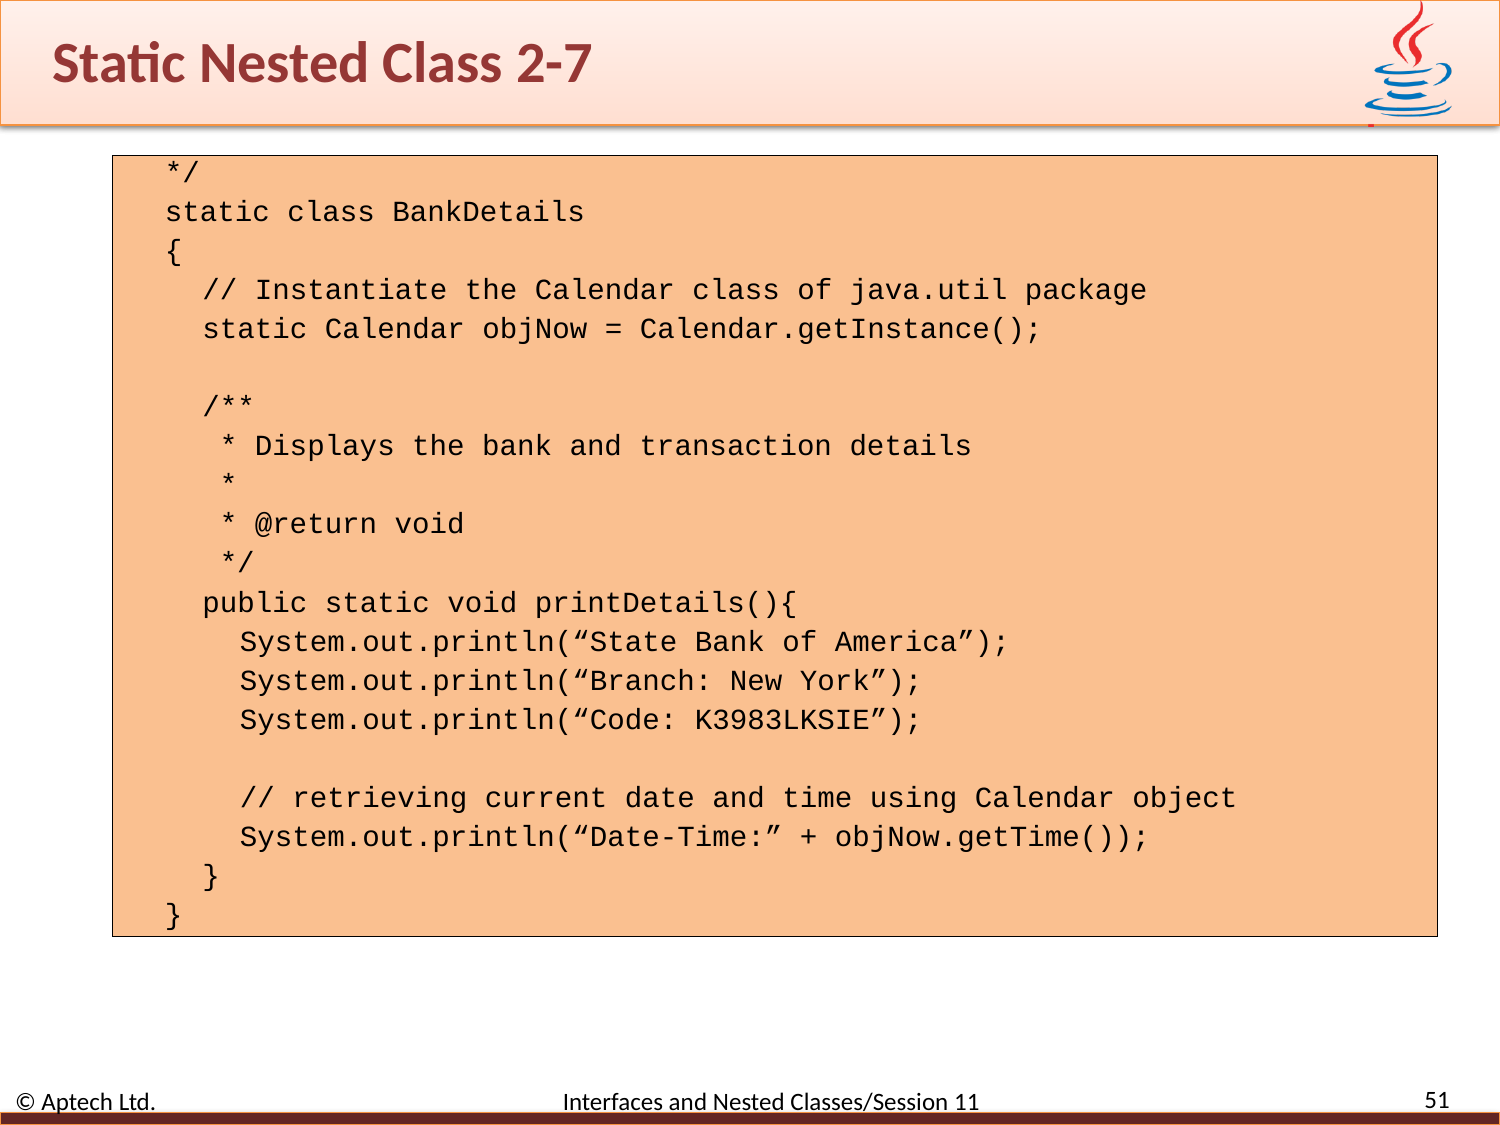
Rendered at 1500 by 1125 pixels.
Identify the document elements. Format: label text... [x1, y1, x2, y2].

picture [1362, 0, 1454, 127]
title Static Nested Class 2-7 [37, 24, 1288, 93]
slide_number 51 [1337, 1084, 1465, 1113]
footer © Aptech Ltd. Interfaces and Nested Classes/Session 11 [0, 1087, 1325, 1113]
text_box */ static class BankDetails { // Instantiate the Calendar class of java.util package static Calendar objNow = Calendar.getInstance(); /** * Displays the bank and transaction details * * @return void */ public static void printDetails(){ System.out.println(“State Bank of America”); System.out.println(“Branch: New York”); System.out.println(“Code: K3983LKSIE”); // retrieving current date and time using Calendar object System.out.println(“Date-Time:” + objNow.getTime()); } } [112, 155, 1438, 937]
